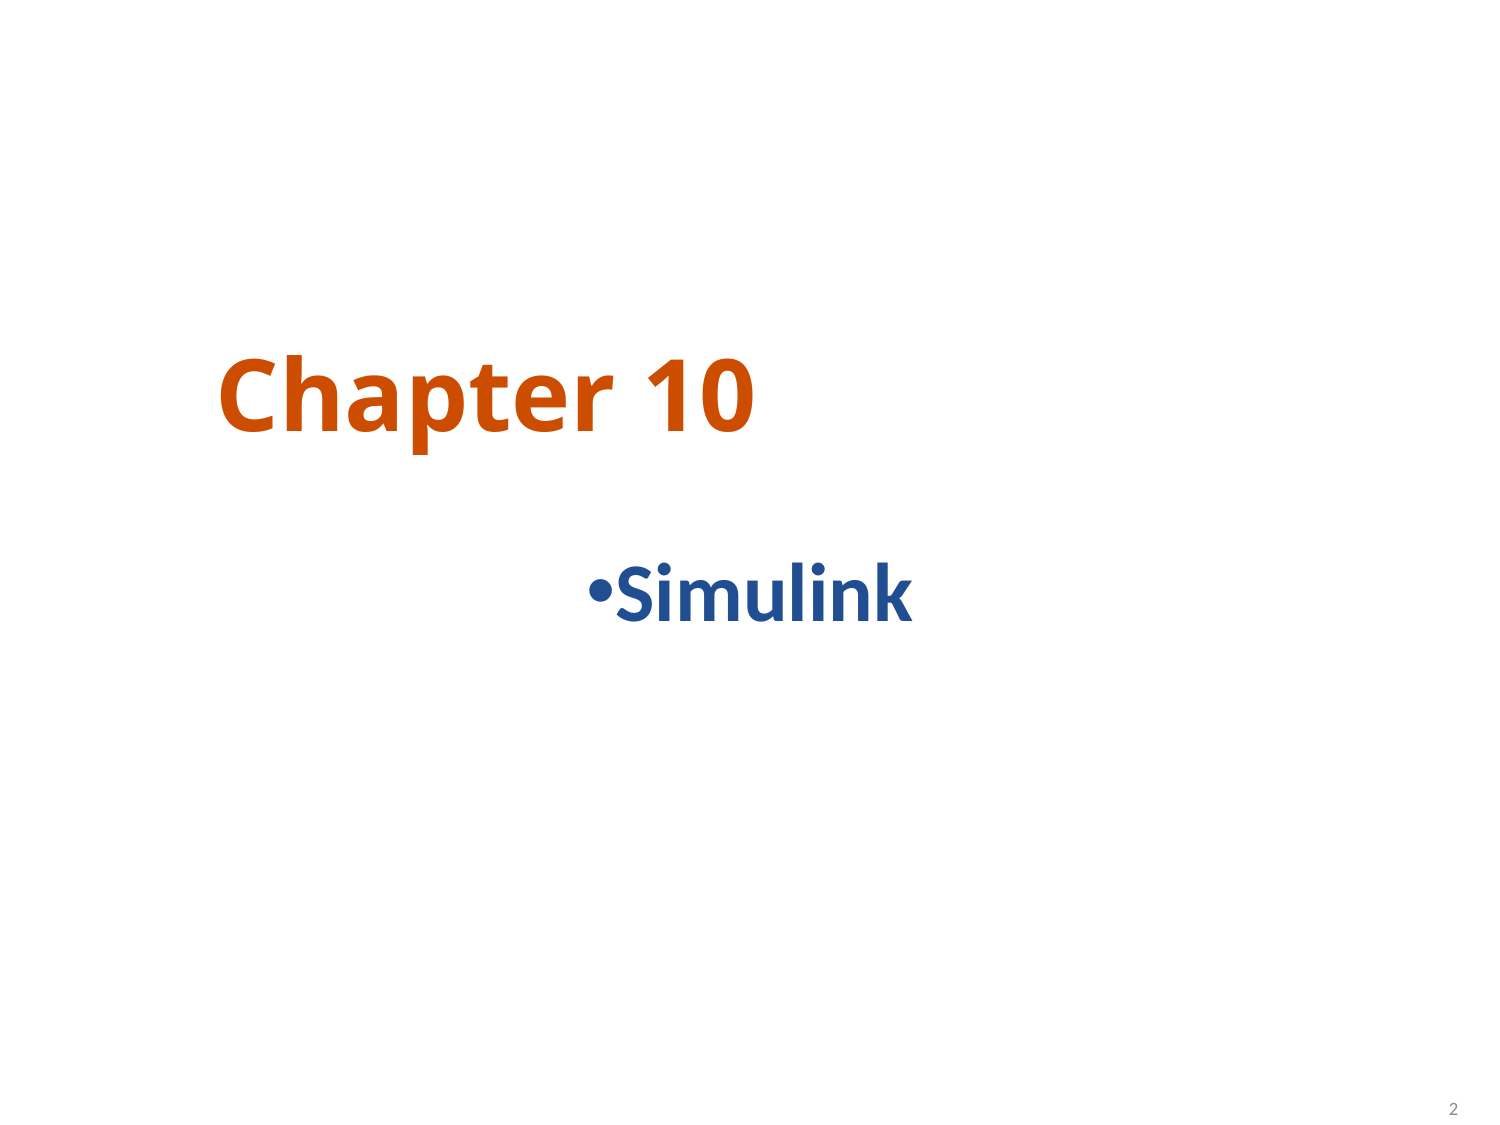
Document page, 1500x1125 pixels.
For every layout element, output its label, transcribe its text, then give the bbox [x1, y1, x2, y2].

list Simulink [200, 542, 1300, 798]
slide_number 2 [1415, 1094, 1474, 1122]
title Chapter 10 [200, 270, 1300, 528]
